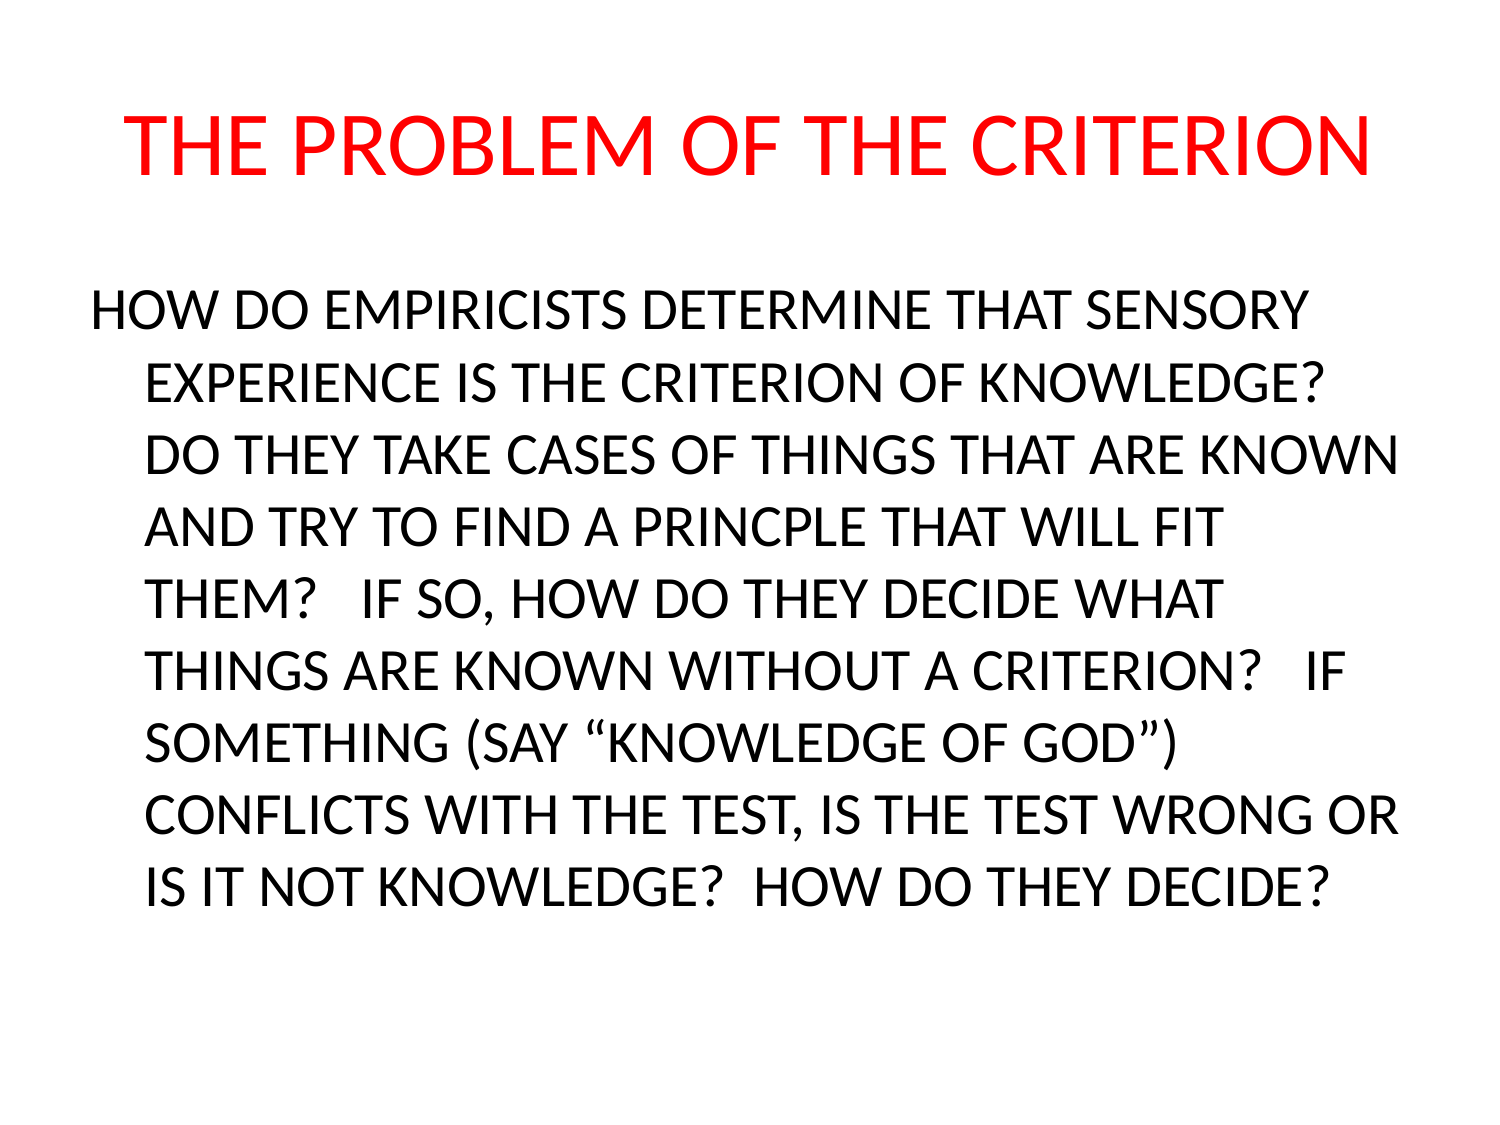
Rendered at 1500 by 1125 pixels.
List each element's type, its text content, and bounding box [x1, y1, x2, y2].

list HOW DO EMPIRICISTS DETERMINE THAT SENSORY EXPERIENCE IS THE CRITERION OF KNOWLEDGE? DO THEY TAKE CASES OF THINGS THAT ARE KNOWN AND TRY TO FIND A PRINCPLE THAT WILL FIT THEM? IF SO, HOW DO THEY DECIDE WHAT THINGS ARE KNOWN WITHOUT A CRITERION? IF SOMETHING (SAY “KNOWLEDGE OF GOD”) CONFLICTS WITH THE TEST, IS THE TEST WRONG OR IS IT NOT KNOWLEDGE? HOW DO THEY DECIDE? [75, 262, 1425, 1005]
title THE PROBLEM OF THE CRITERION [75, 45, 1425, 233]
